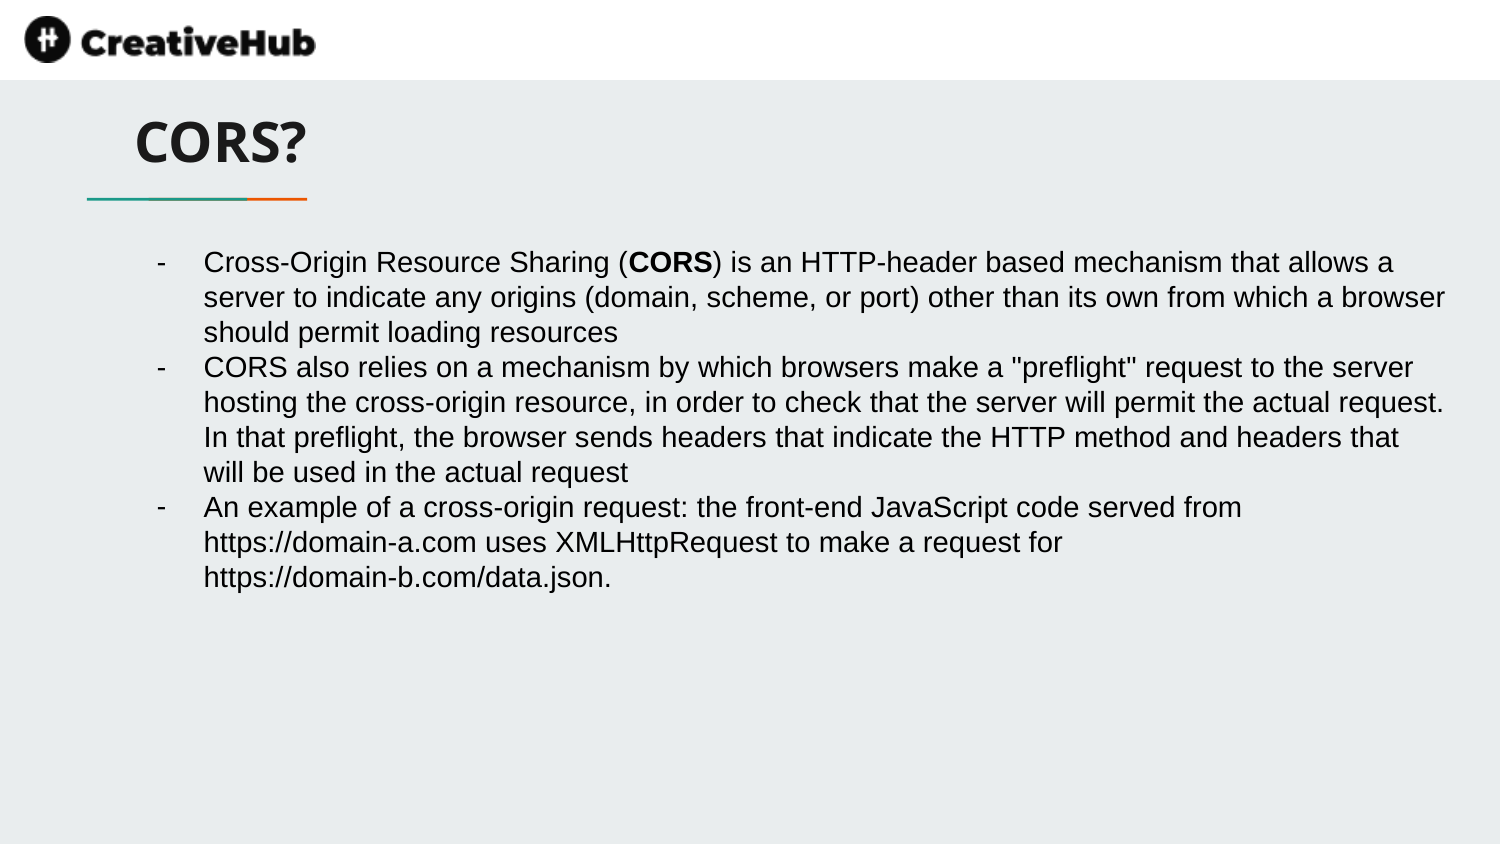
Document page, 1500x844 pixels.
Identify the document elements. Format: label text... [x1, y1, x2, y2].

picture [24, 16, 316, 63]
title CORS? [119, 83, 1381, 197]
text_box Cross-Origin Resource Sharing (CORS) is an HTTP-header based mechanism that allows a server to indicate any origins (domain, scheme, or port) other than its own from which a browser should permit loading resources CORS also relies on a mechanism by which browsers make a "preflight" request to the server hosting the cross-origin resource, in order to check that the server will permit the actual request. In that preflight, the browser sends headers that indicate the HTTP method and headers that will be used in the actual request An example of a cross-origin request: the front-end JavaScript code served from https://domain-a.com uses XMLHttpRequest to make a request for https://domain-b.com/data.json. [142, 236, 1464, 601]
